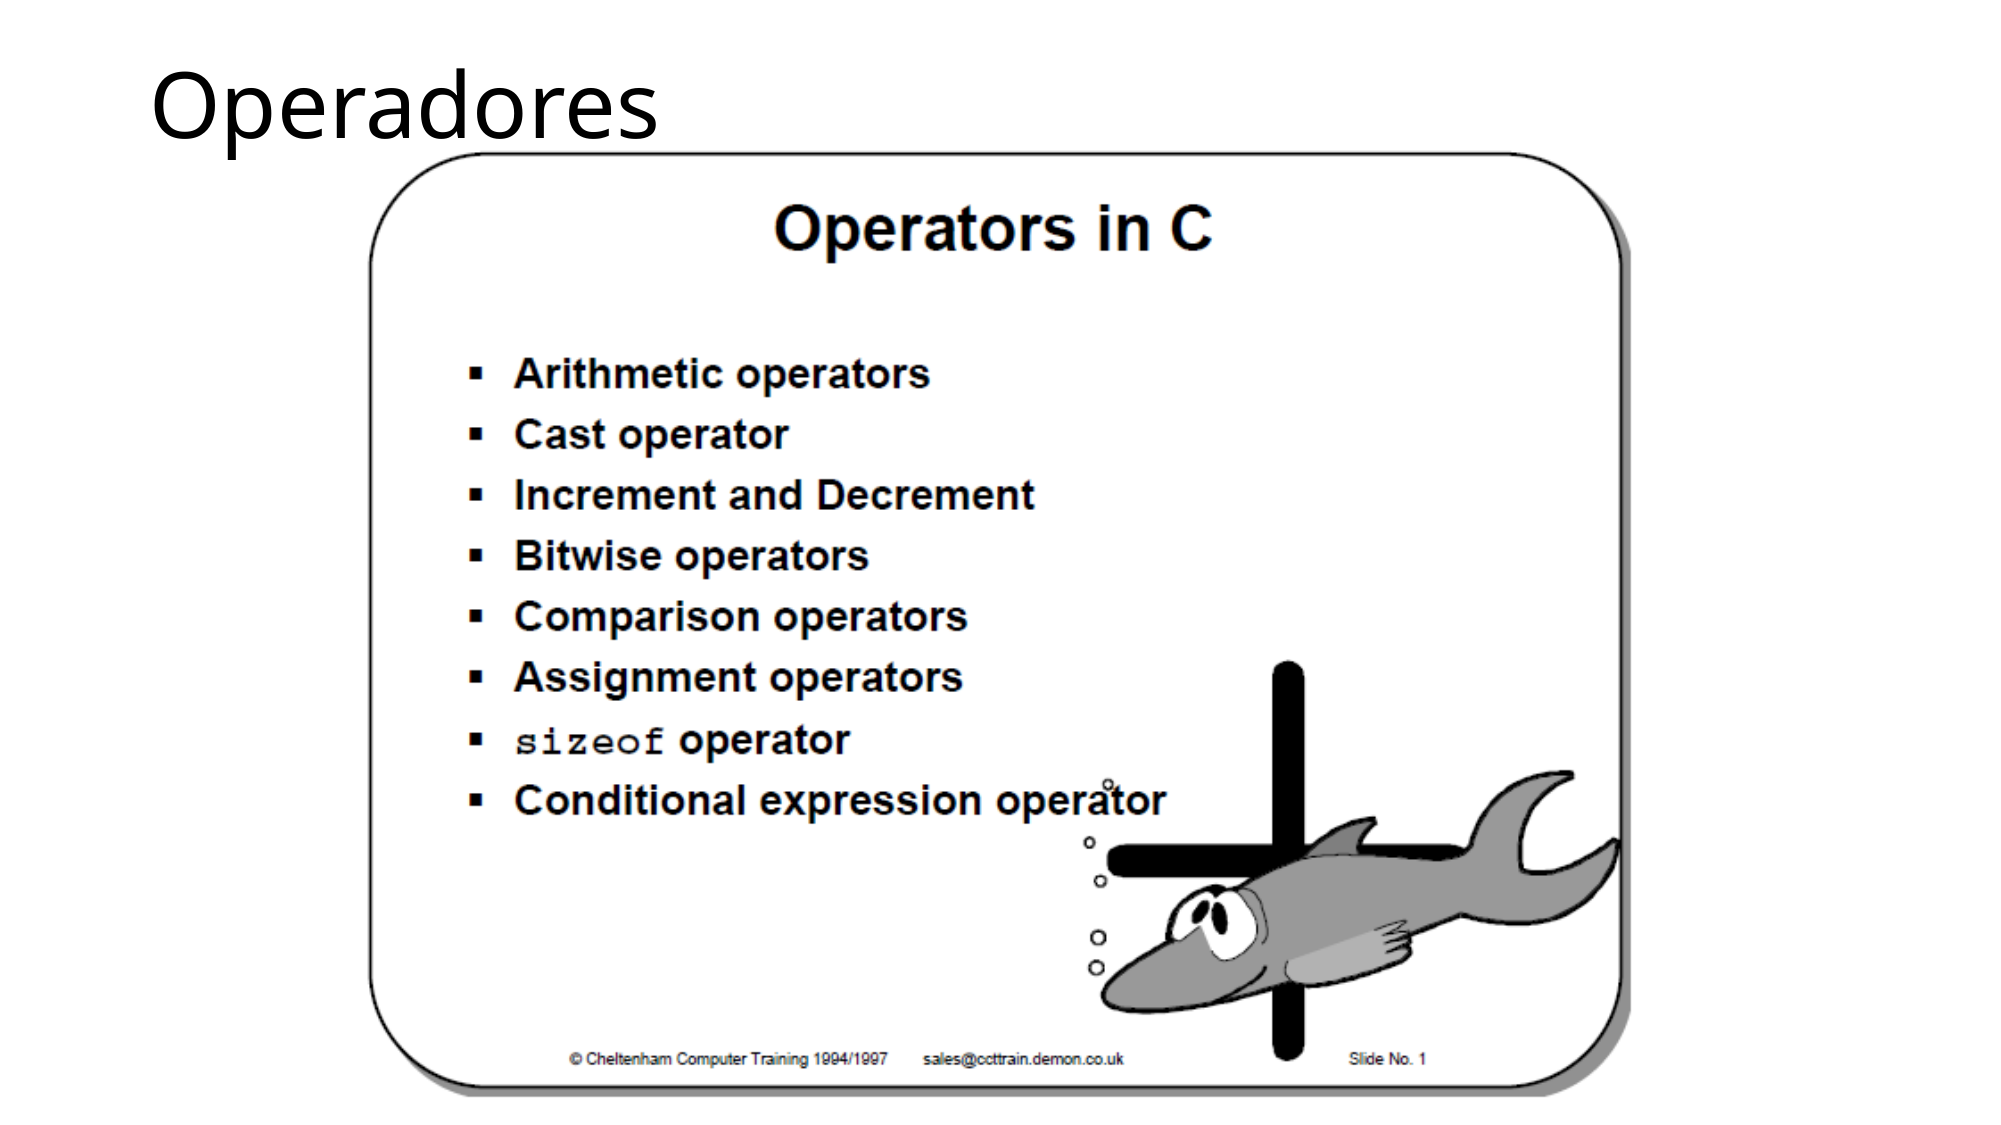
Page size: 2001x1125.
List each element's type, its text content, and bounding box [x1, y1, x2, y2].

text_box Operadores [134, 0, 1859, 217]
picture [360, 144, 1633, 1099]
